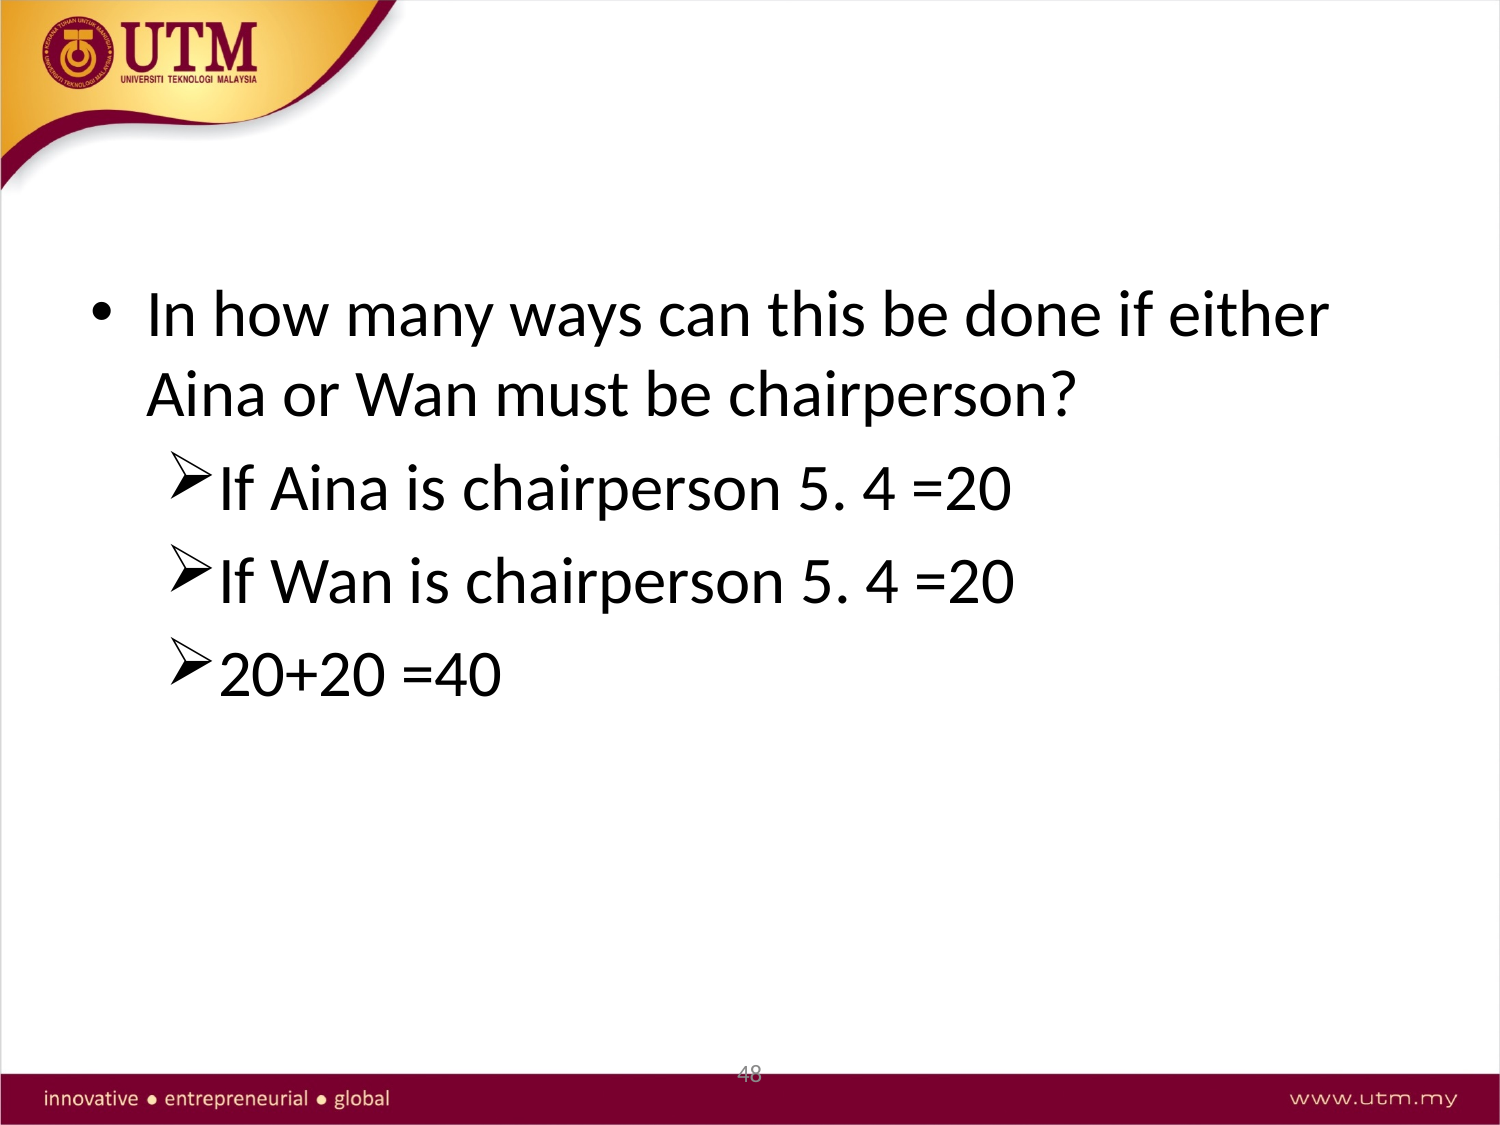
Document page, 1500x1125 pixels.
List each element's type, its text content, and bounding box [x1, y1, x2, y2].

picture [0, 0, 1500, 1125]
slide_number 48 [512, 1042, 988, 1103]
list In how many ways can this be done if either Aina or Wan must be chairperson? If Aina is chairperson 5. 4 =20 If Wan is chairperson 5. 4 =20 20+20 =40 [75, 262, 1425, 1005]
